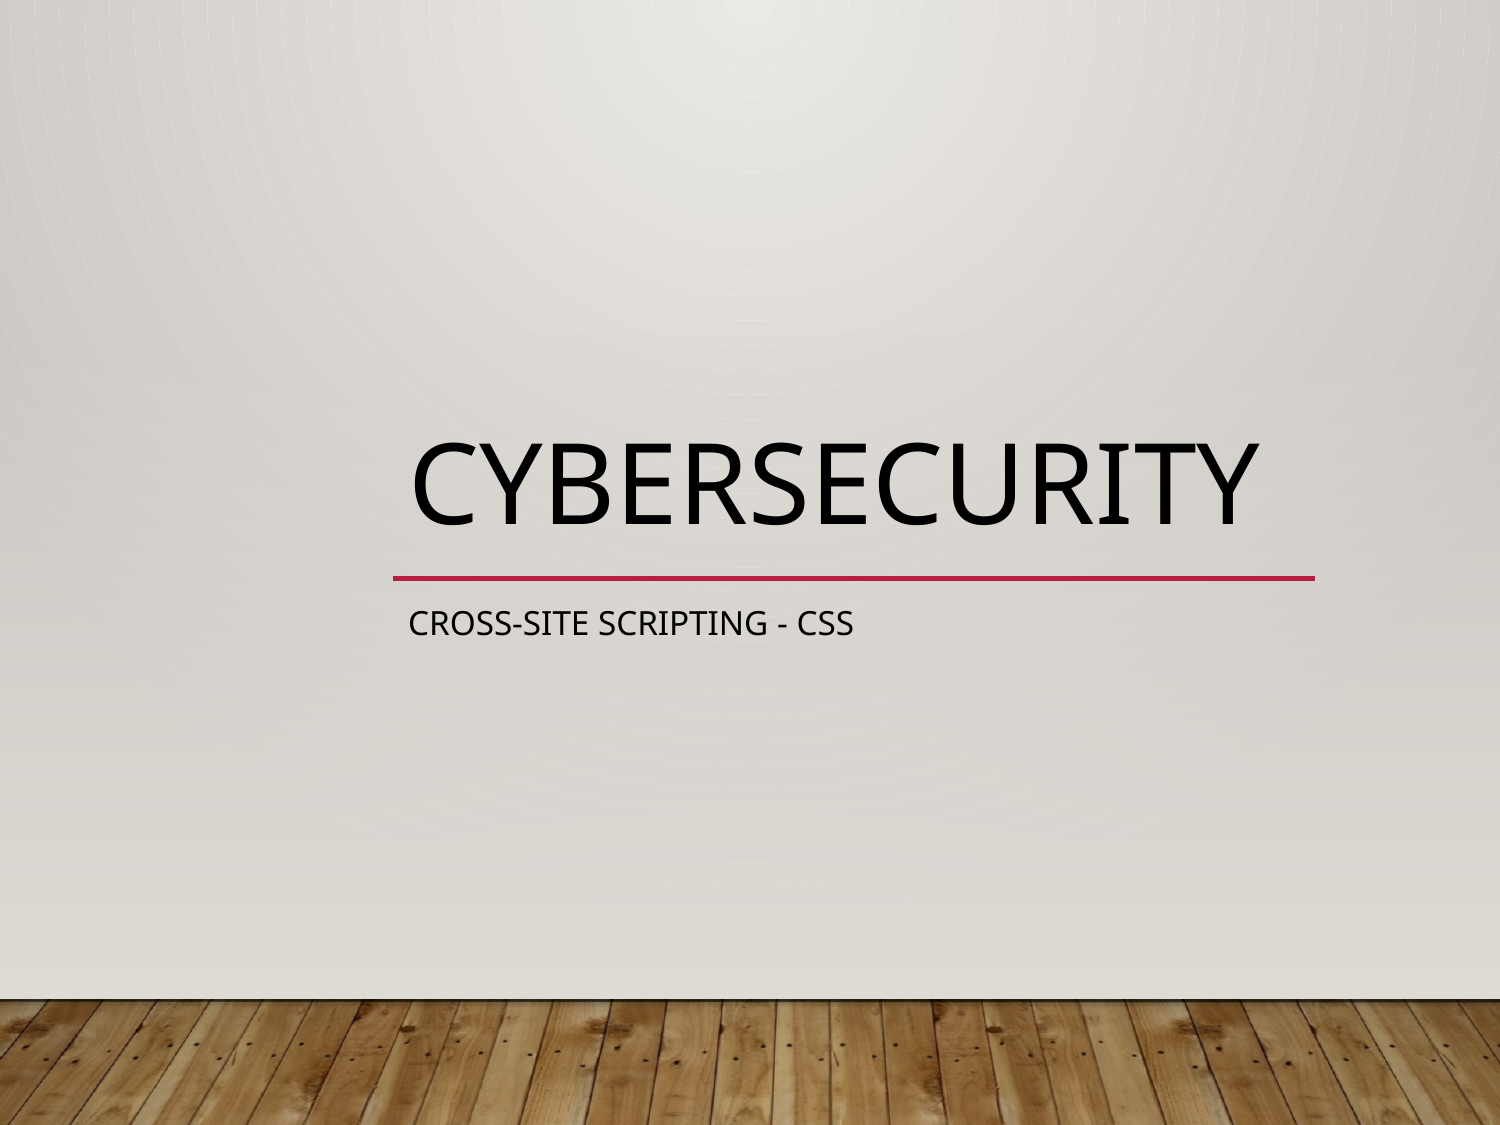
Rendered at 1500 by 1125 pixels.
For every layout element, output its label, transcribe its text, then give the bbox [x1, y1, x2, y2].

picture [0, 999, 1500, 1125]
subtitle Cross-site Scripting - CSS [393, 579, 1315, 740]
title Cybersecurity [393, 131, 1315, 549]
